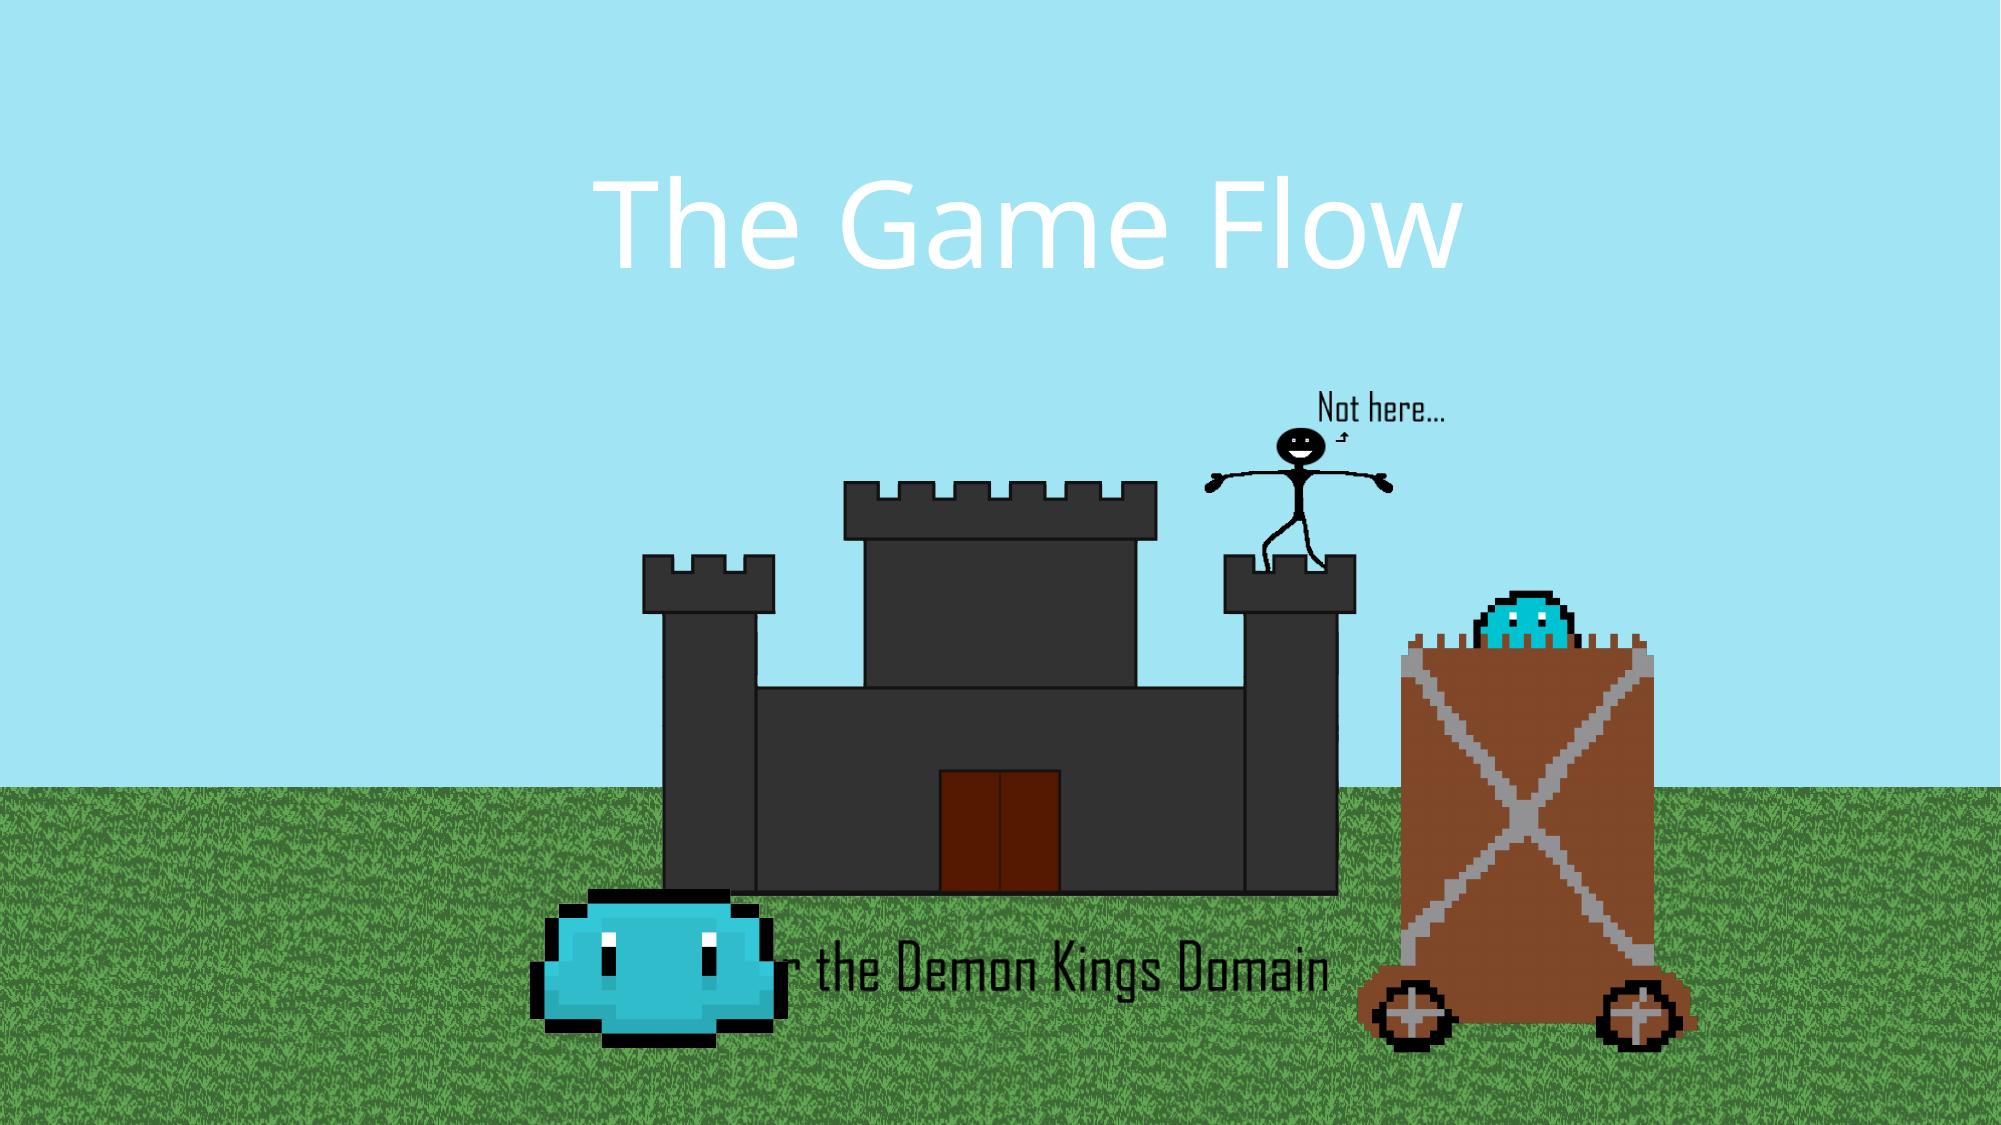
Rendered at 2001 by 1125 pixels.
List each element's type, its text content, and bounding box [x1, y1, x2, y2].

text_box The Game Flow [279, 156, 1780, 303]
picture [0, 189, 2001, 1125]
